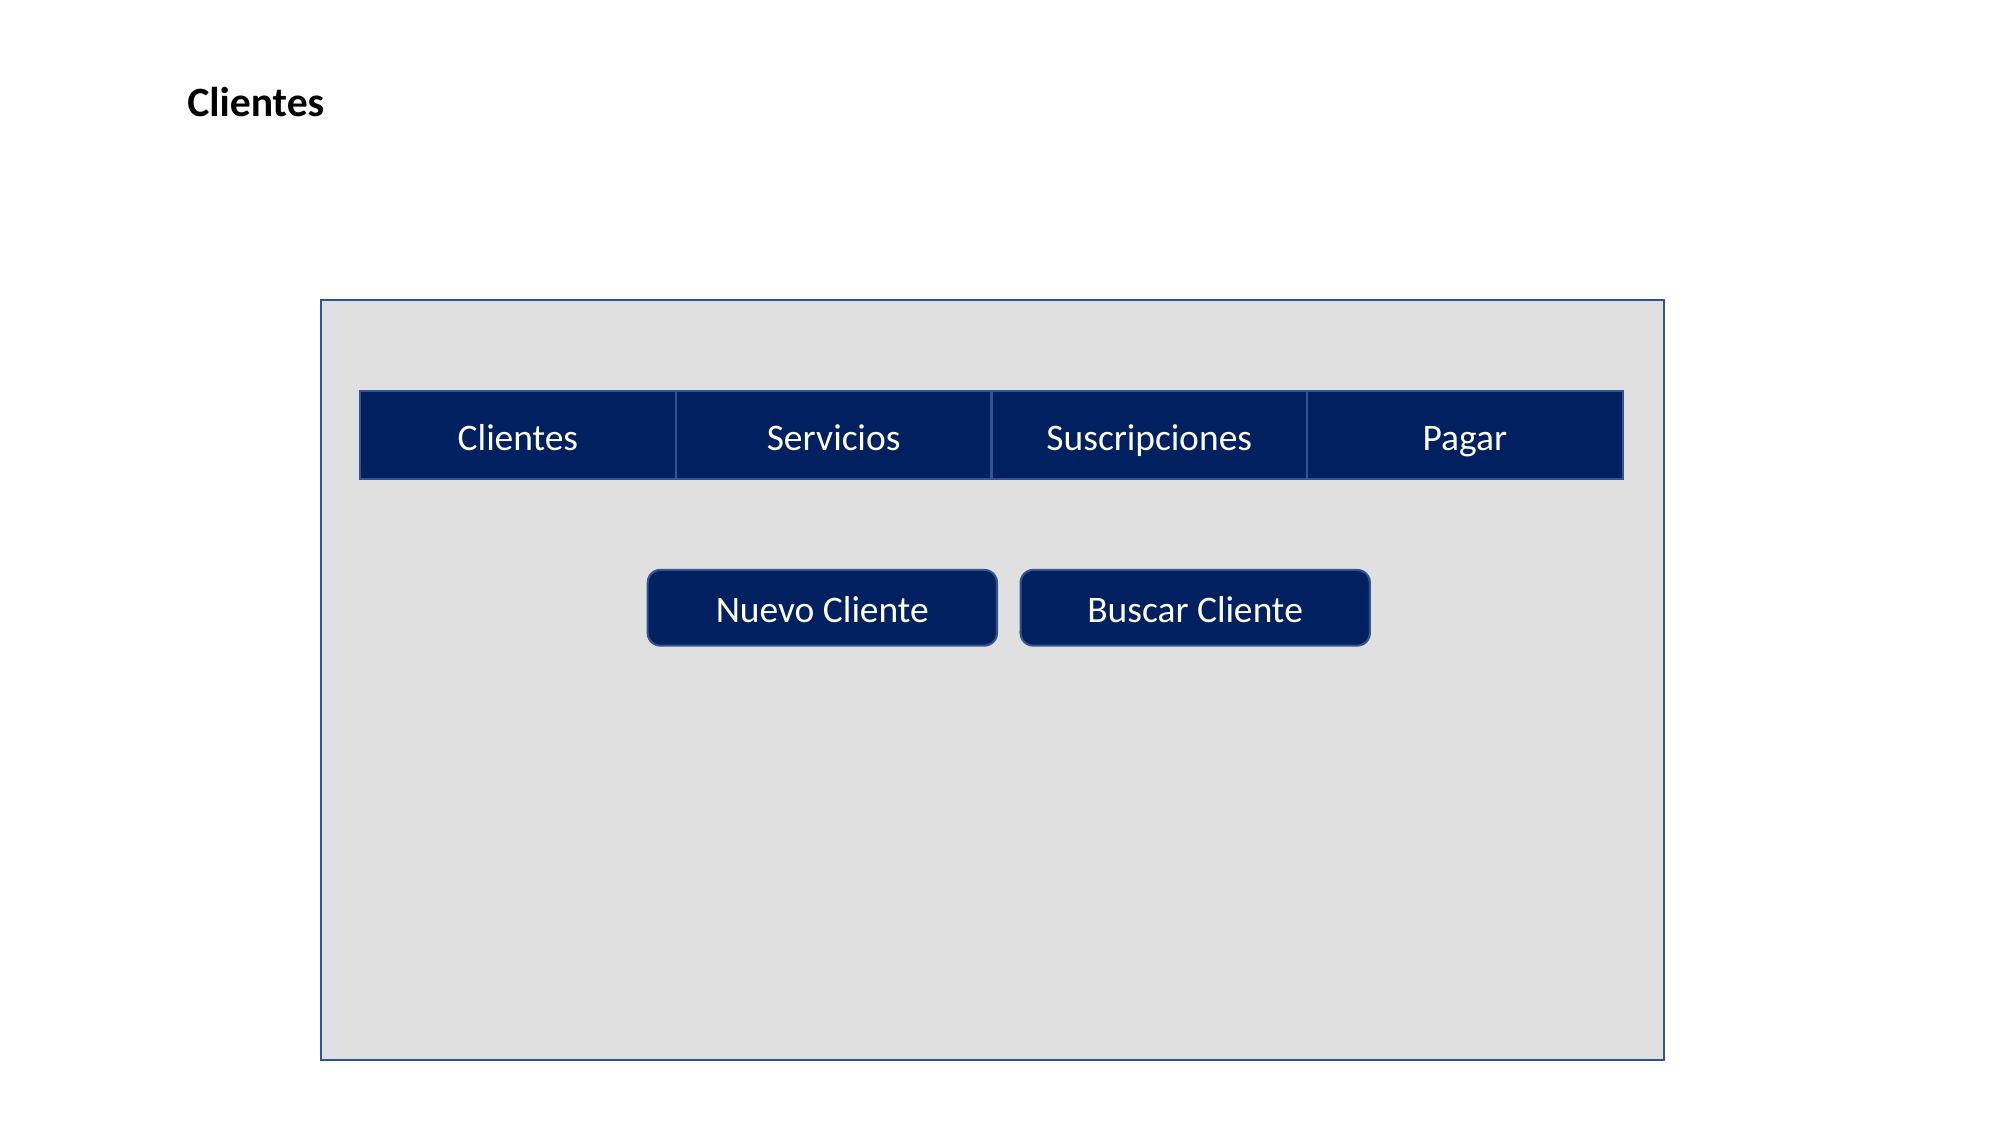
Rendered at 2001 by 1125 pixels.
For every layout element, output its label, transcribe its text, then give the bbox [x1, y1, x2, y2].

text_box Suscripciones [991, 390, 1308, 480]
text_box Nuevo Cliente [646, 568, 999, 647]
text_box Servicios [675, 390, 991, 480]
text_box Buscar Cliente [1019, 568, 1371, 647]
text_box Clientes [359, 390, 675, 480]
text_box Clientes [172, 67, 695, 133]
text_box [320, 299, 1665, 1061]
text_box Pagar [1308, 390, 1624, 480]
